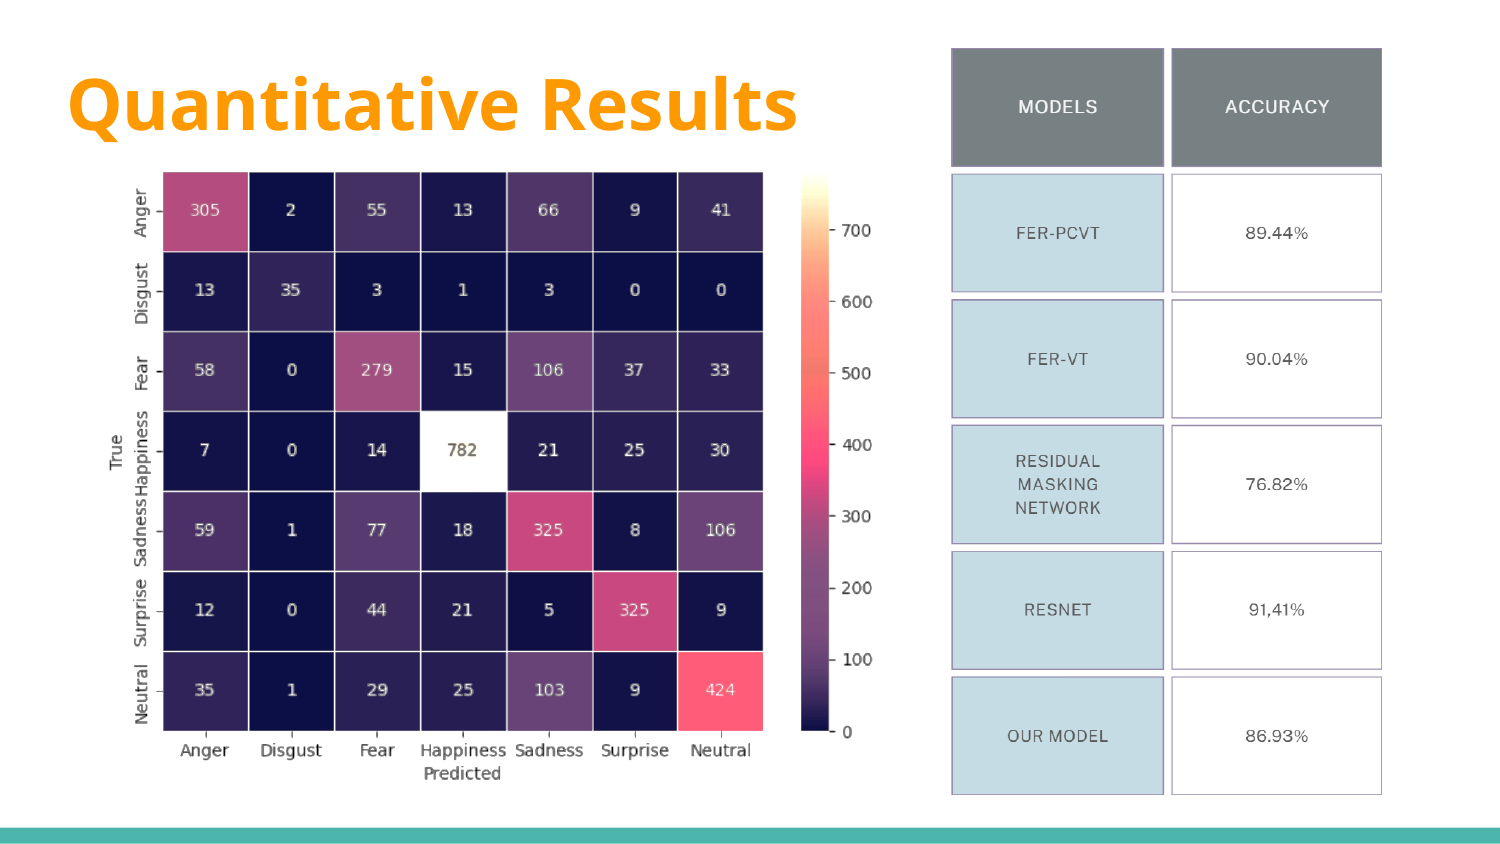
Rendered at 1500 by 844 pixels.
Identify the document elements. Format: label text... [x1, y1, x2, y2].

picture [98, 159, 883, 794]
picture [951, 48, 1383, 796]
title Quantitative Results [51, 44, 1449, 161]
